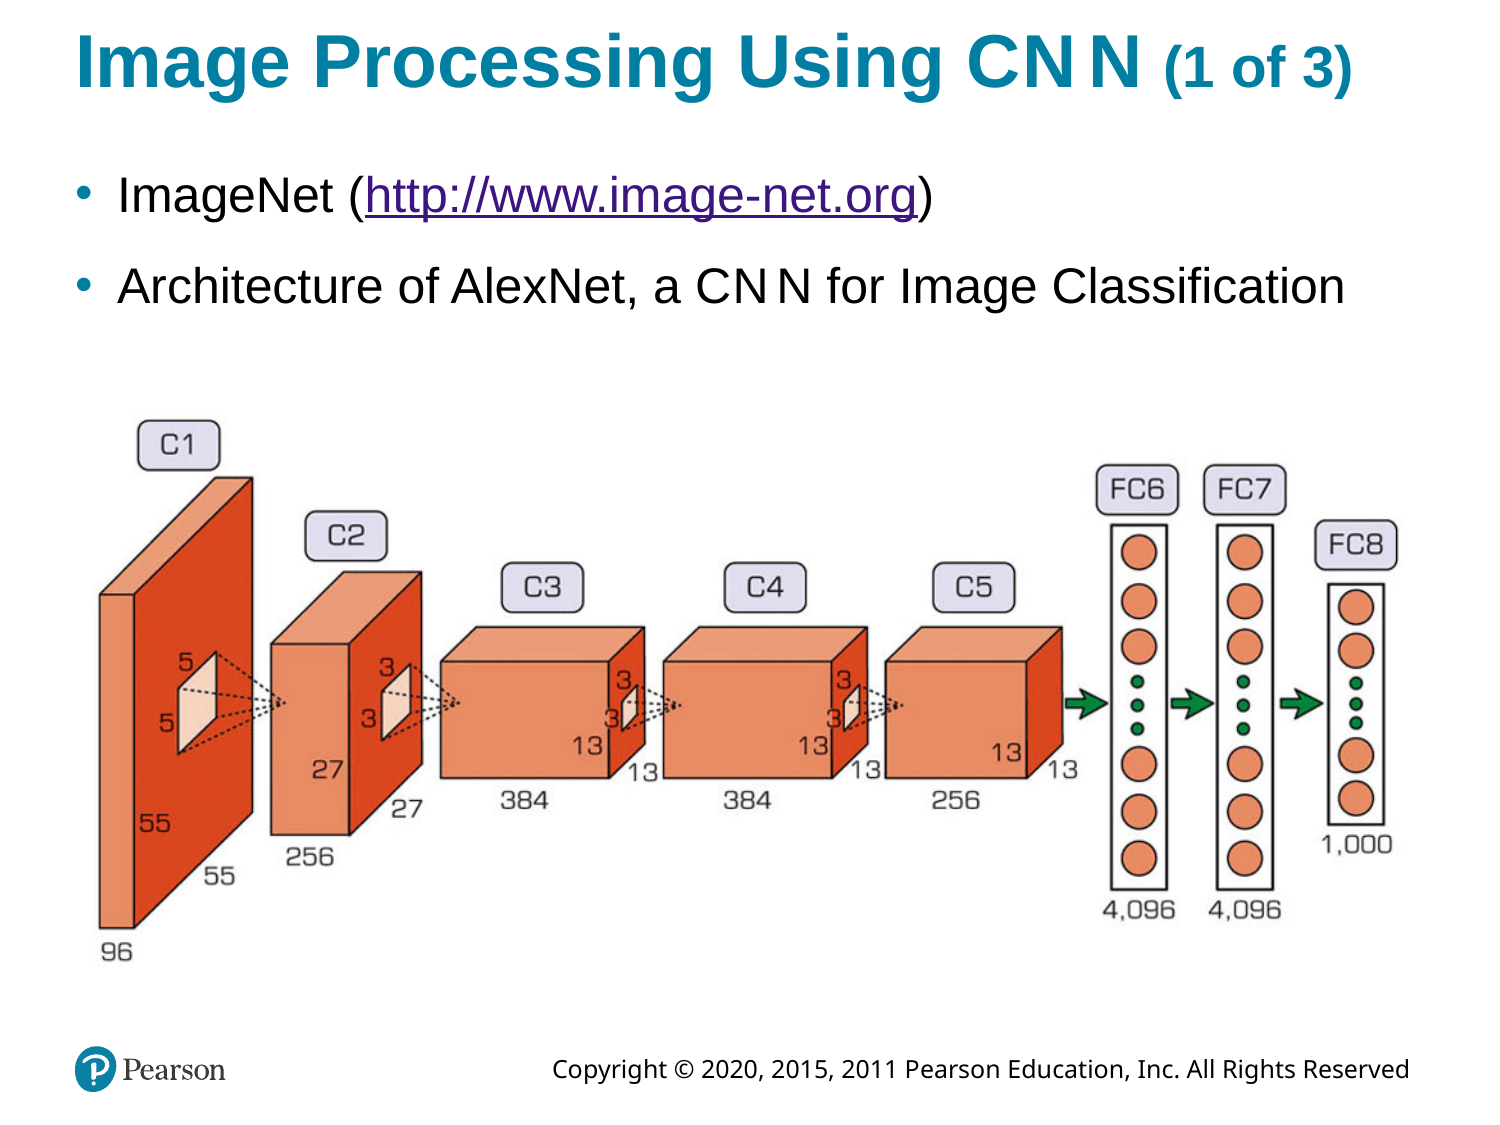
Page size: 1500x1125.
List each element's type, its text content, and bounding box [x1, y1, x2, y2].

title Image Processing Using C N N (1 of 3) [75, 0, 1413, 103]
list ImageNet (http://www.image-net.org) Architecture of AlexNet, a C N N for Image Classification [75, 162, 1413, 801]
picture [93, 414, 1405, 976]
